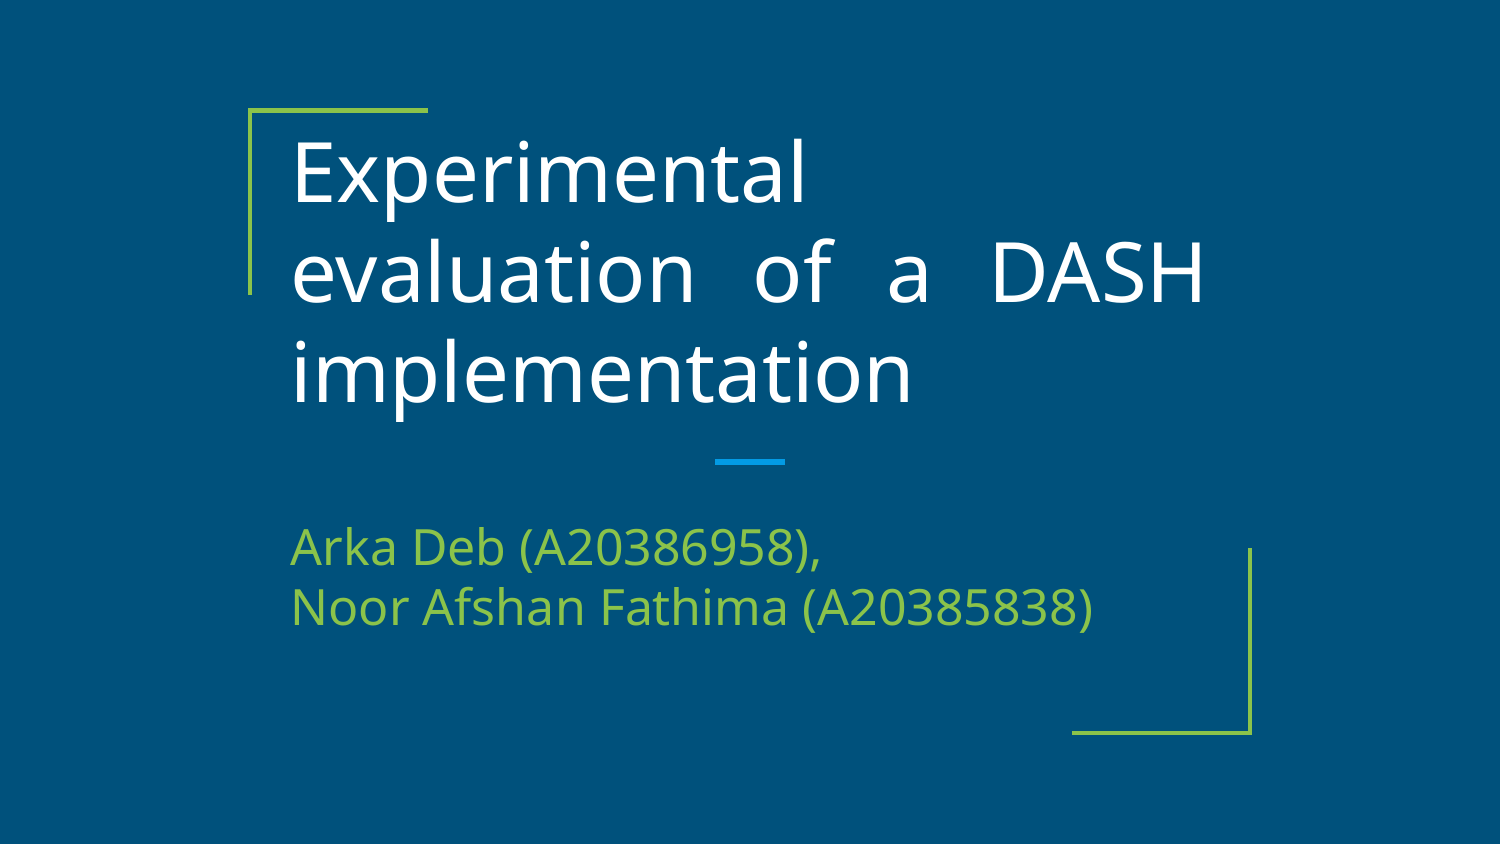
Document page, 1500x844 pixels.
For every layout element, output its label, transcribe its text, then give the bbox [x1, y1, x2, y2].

title Experimental evaluation of a DASH implementation [275, 123, 1225, 435]
subtitle Arka Deb​ (A20386958), Noor Afshan Fathima​ (A20385838)​ [275, 500, 1225, 650]
